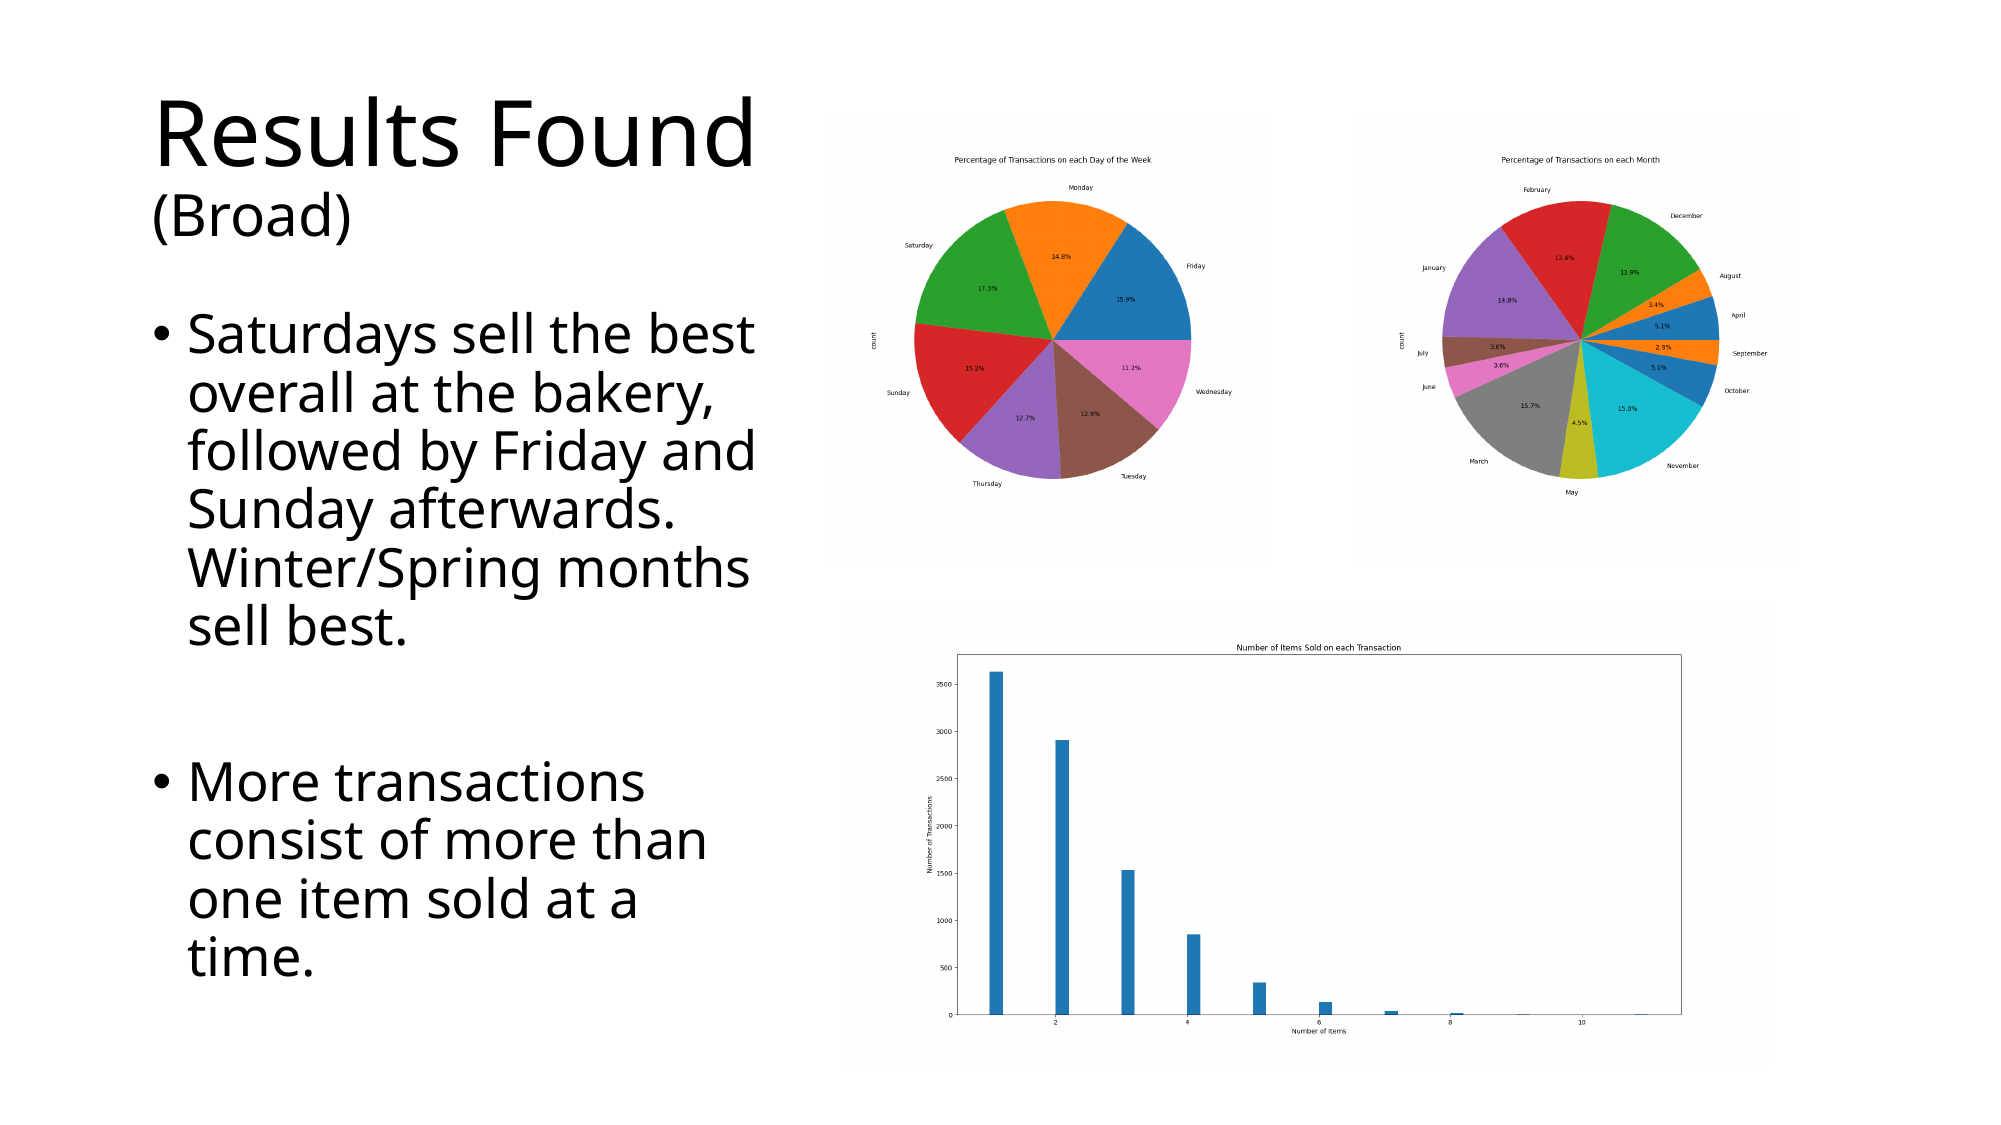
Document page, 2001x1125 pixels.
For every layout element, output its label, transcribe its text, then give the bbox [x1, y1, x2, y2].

picture [821, 112, 1273, 563]
picture [1349, 112, 1801, 563]
picture [839, 597, 1775, 1066]
list Saturdays sell the best overall at the bakery, followed by Friday and Sunday afterwards. Winter/Spring months sell best. More transactions consist of more than one item sold at a time. [137, 299, 778, 1014]
title Results Found (Broad) [137, 59, 1863, 278]
